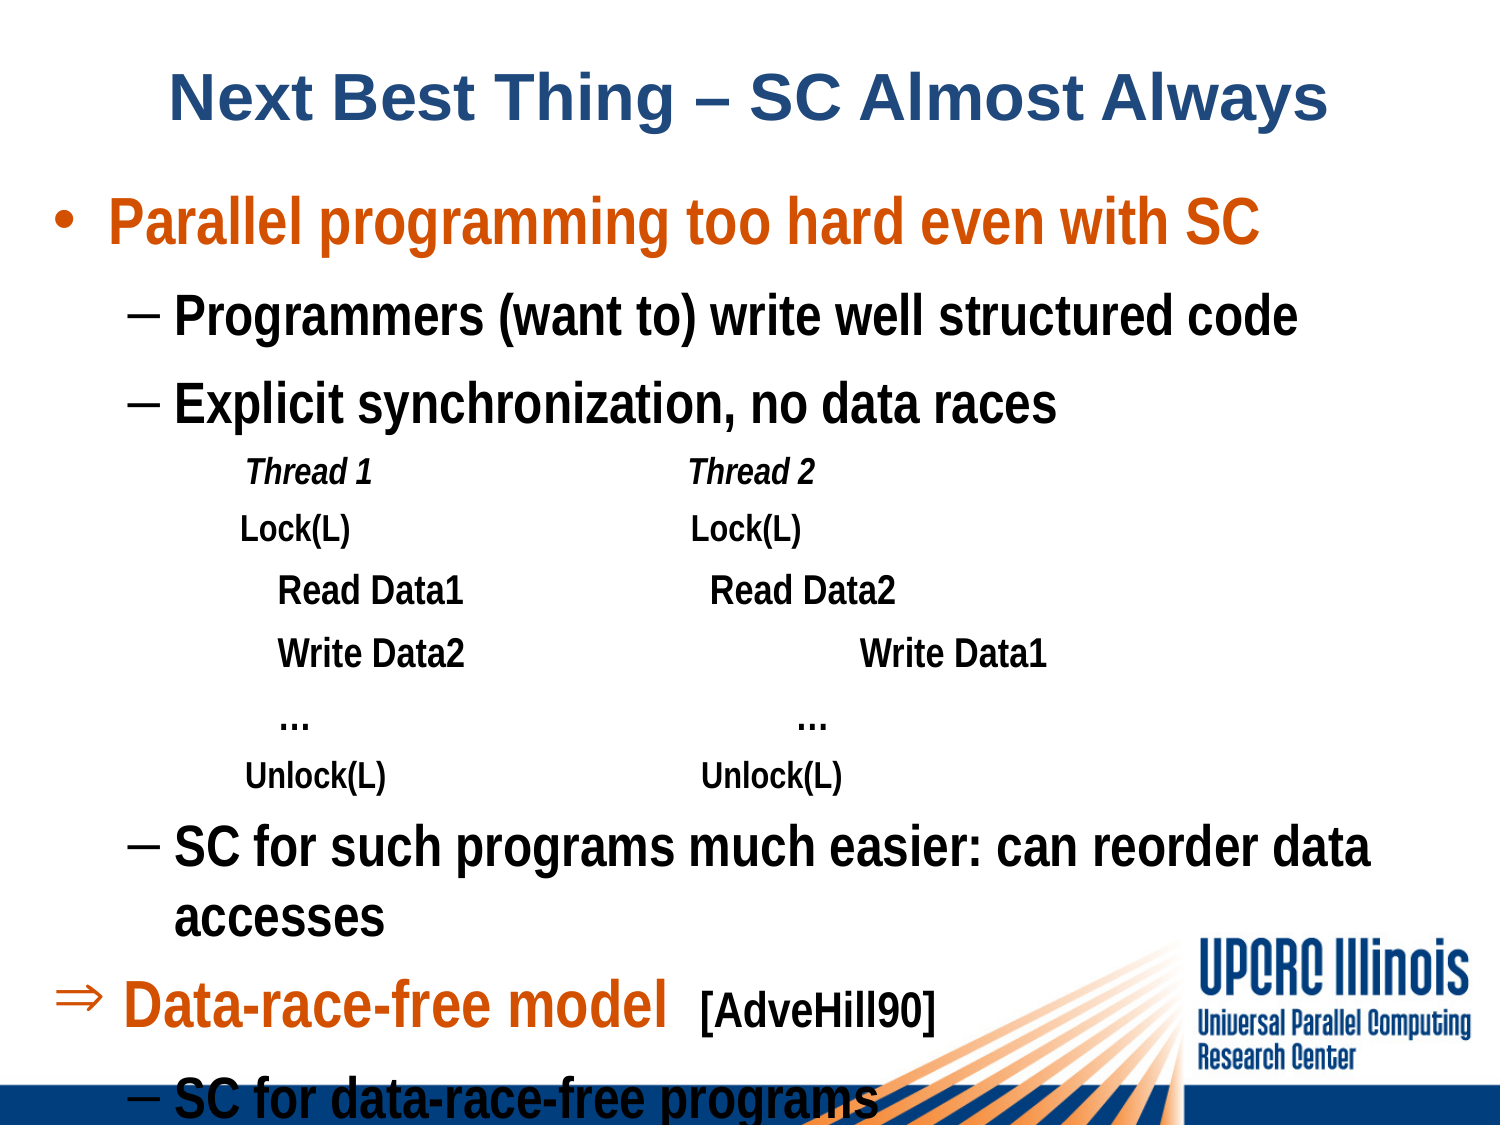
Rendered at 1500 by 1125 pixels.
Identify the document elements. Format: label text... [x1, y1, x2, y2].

title Next Best Thing – SC Almost Always [0, 0, 1500, 188]
picture [0, 924, 1500, 1125]
list Parallel programming too hard even with SC Programmers (want to) write well structured code Explicit synchronization, no data races Thread 1 Thread 2 Lock(L) Lock(L) Read Data1 Read Data2 Write Data2 Write Data1 … … Unlock(L) Unlock(L) SC for such programs much easier: can reorder data accesses Data-race-free model [AdveHill90] SC for data-race-free programs No guarantees for programs with data races [37, 162, 1428, 1063]
